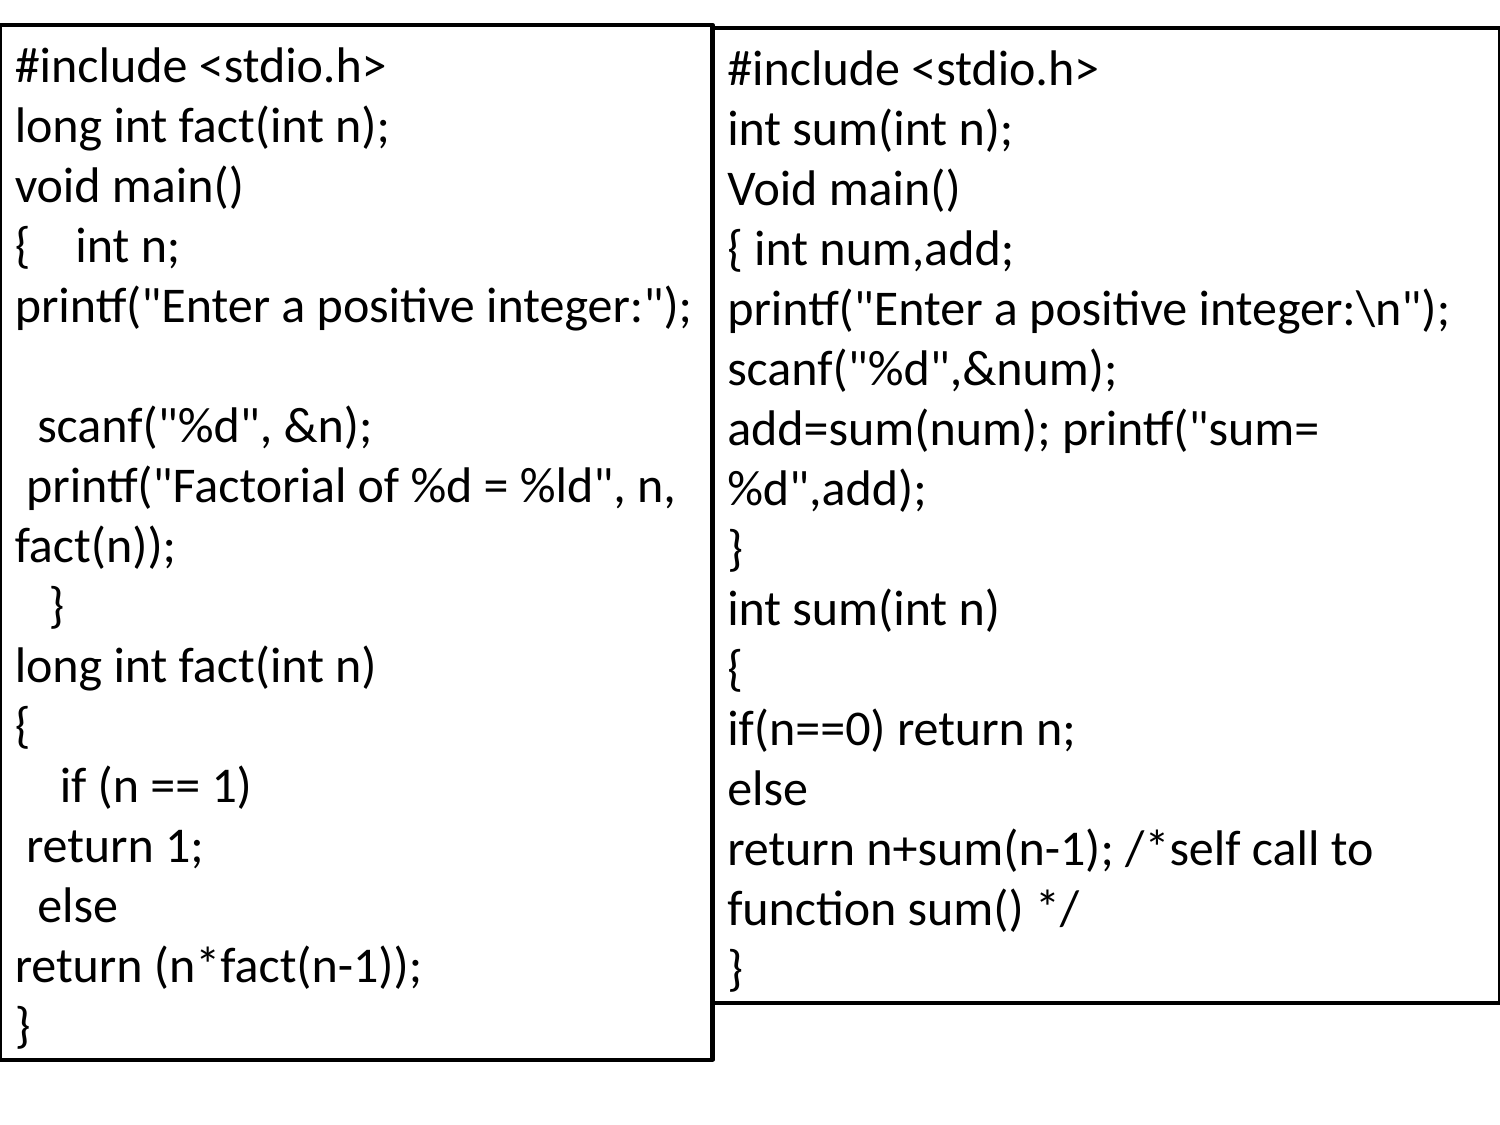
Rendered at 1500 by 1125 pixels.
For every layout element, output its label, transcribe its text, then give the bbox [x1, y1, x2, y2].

text_box #include <stdio.h> long int fact(int n); void main() { int n; printf("Enter a positive integer:"); scanf("%d", &n); printf("Factorial of %d = %ld", n, fact(n)); } long int fact(int n) { if (n == 1) return 1; else return (n*fact(n-1)); } [0, 23, 715, 1062]
text_box #include <stdio.h> int sum(int n); Void main() { int num,add; printf("Enter a positive integer:\n"); scanf("%d",&num); add=sum(num); printf("sum=%d",add); } int sum(int n) { if(n==0) return n; else return n+sum(n-1); /*self call to function sum() */ } [710, 26, 1500, 1005]
